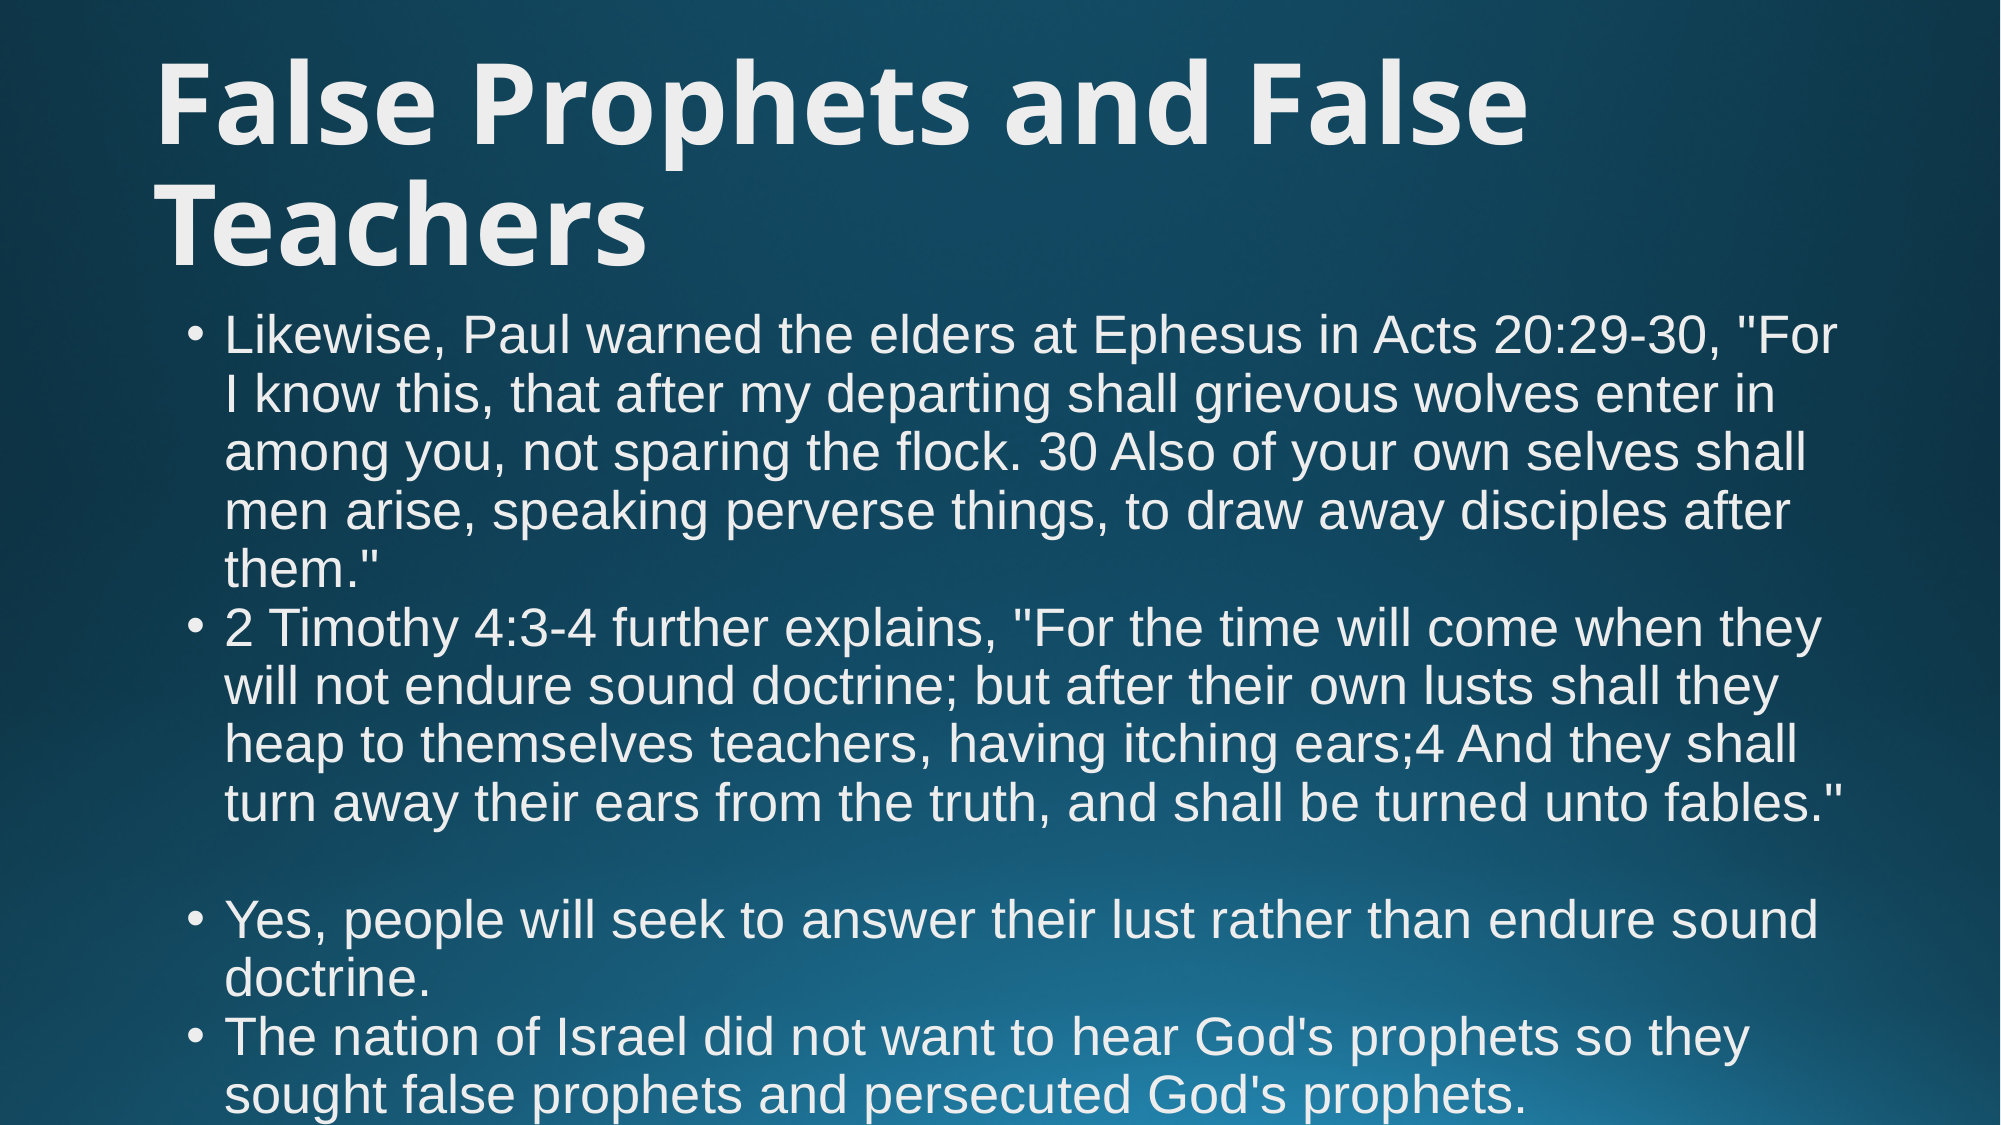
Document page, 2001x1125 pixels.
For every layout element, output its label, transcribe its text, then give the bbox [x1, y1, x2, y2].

title False Prophets and False Teachers [137, 59, 1863, 278]
picture [0, 0, 2001, 1125]
list Likewise, Paul warned the elders at Ephesus in Acts 20:29-30, "For I know this, that after my departing shall grievous wolves enter in among you, not sparing the flock. 30 Also of your own selves shall men arise, speaking perverse things, to draw away disciples after them." 2 Timothy 4:3-4 further explains, "For the time will come when they will not endure sound doctrine; but after their own lusts shall they heap to themselves teachers, having itching ears;4 And they shall turn away their ears from the truth, and shall be turned unto fables." Yes, people will seek to answer their lust rather than endure sound doctrine. The nation of Israel did not want to hear God's prophets so they sought false prophets and persecuted God's prophets. [171, 299, 1863, 1125]
